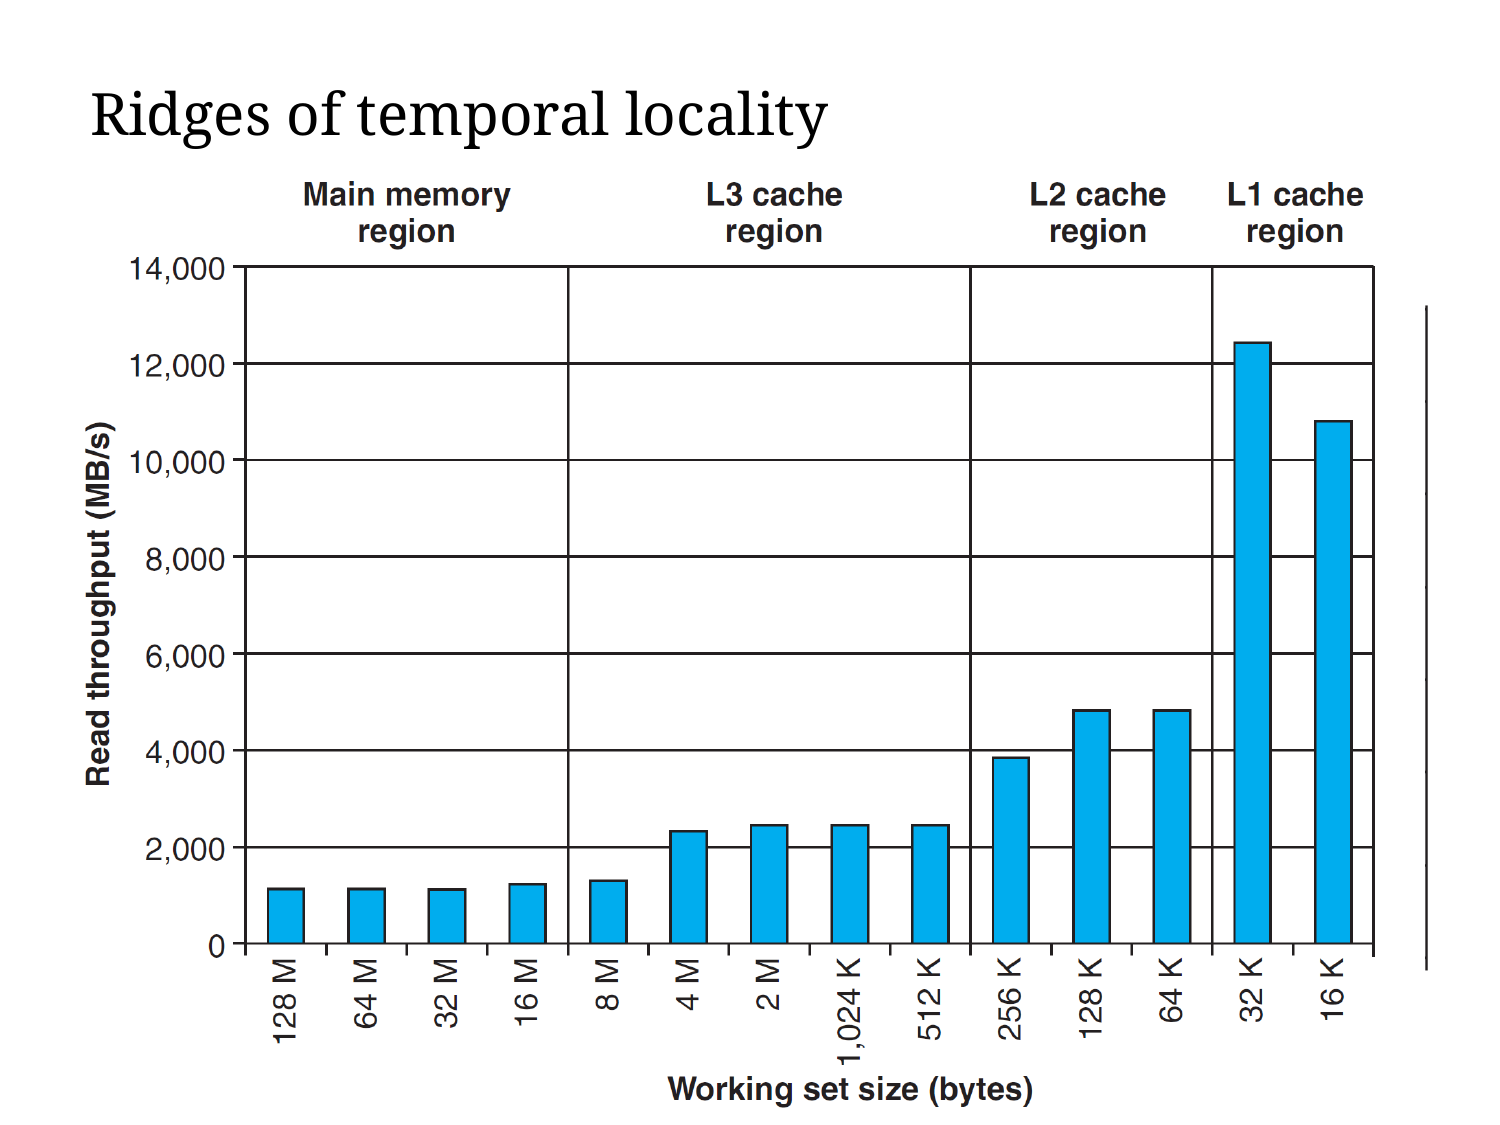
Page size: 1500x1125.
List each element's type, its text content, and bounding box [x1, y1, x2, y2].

title Ridges of temporal locality [75, 37, 1400, 157]
picture [37, 159, 1457, 1113]
